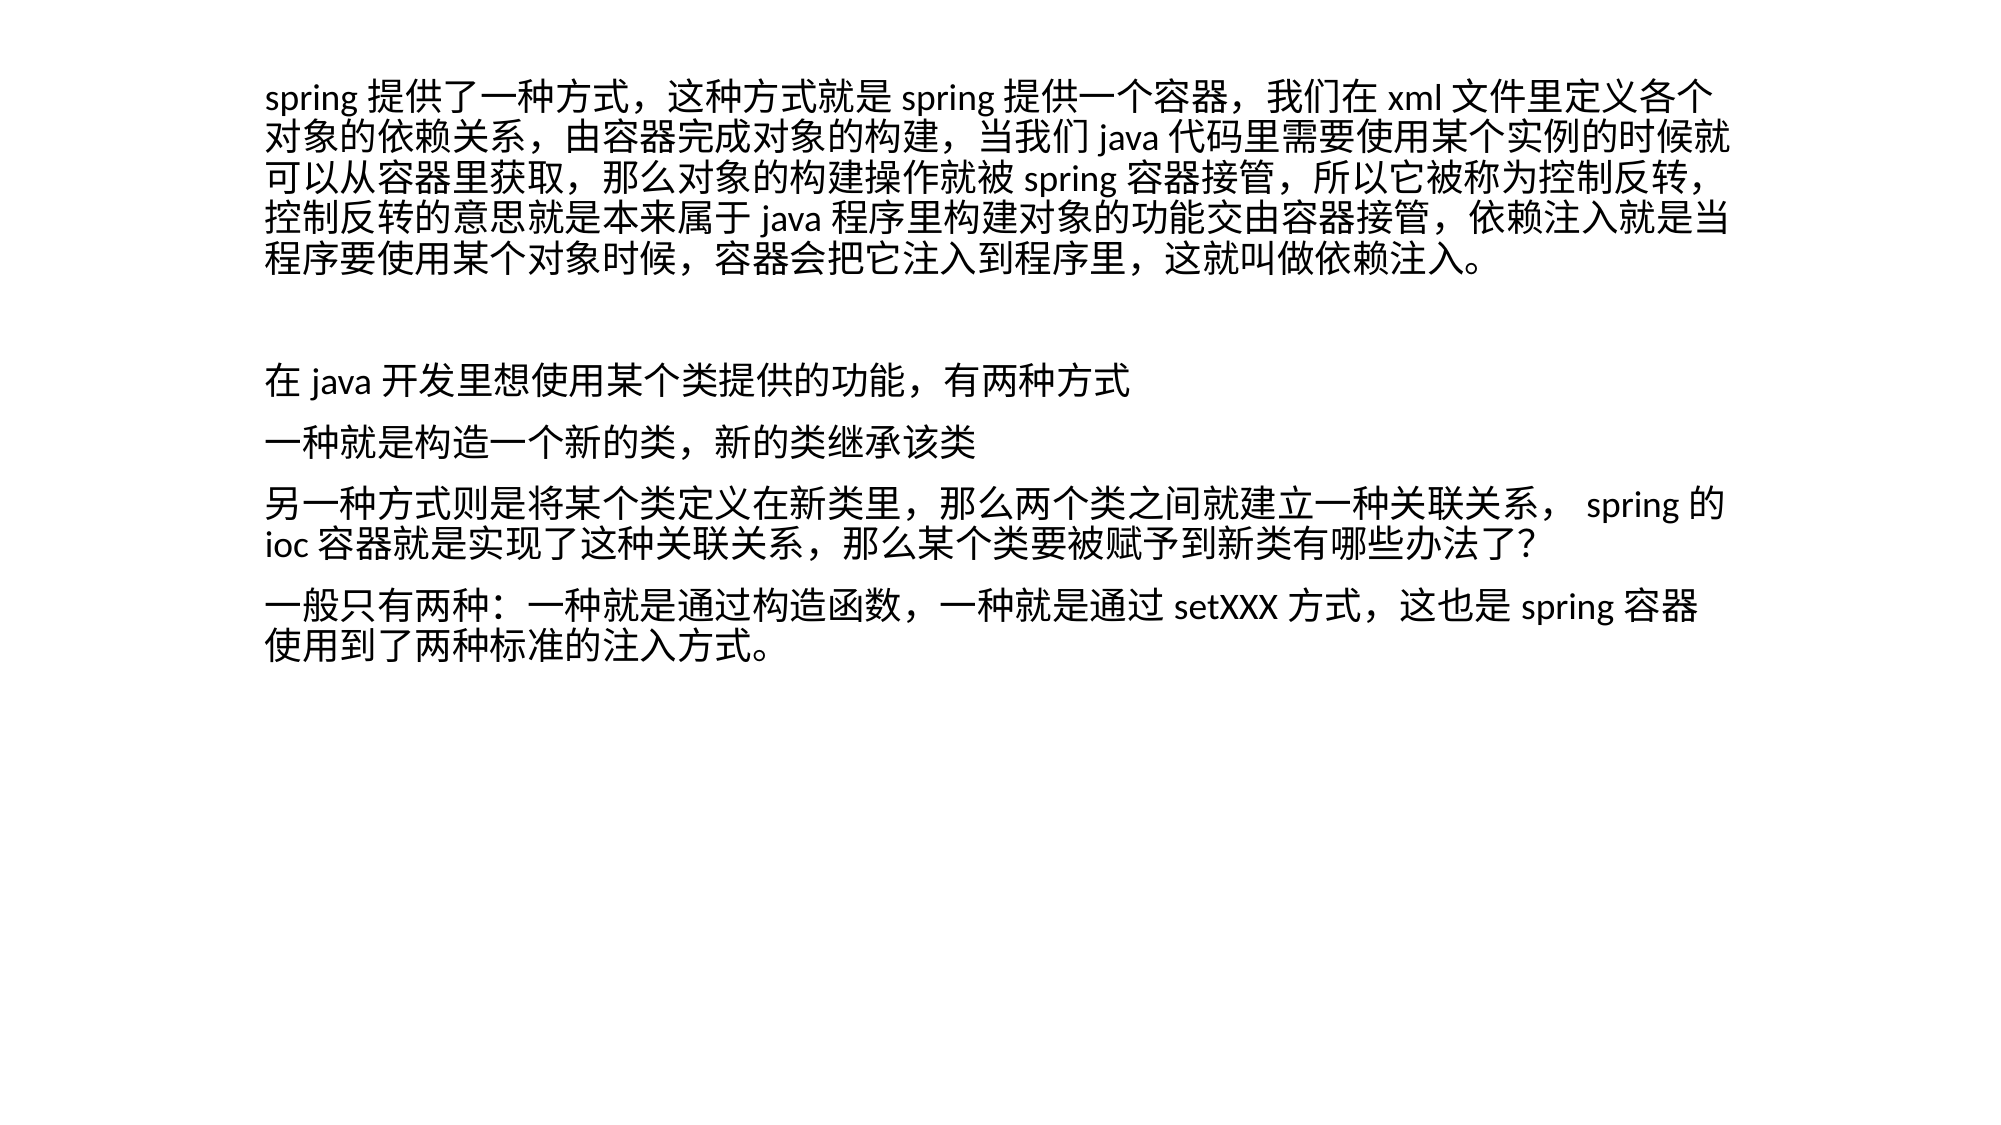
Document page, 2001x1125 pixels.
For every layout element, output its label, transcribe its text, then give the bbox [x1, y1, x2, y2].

subtitle spring提供了一种方式，这种方式就是spring提供一个容器，我们在xml文件里定义各个对象的依赖关系，由容器完成对象的构建，当我们java代码里需要使用某个实例的时候就可以从容器里获取，那么对象的构建操作就被spring容器接管，所以它被称为控制反转，控制反转的意思就是本来属于java程序里构建对象的功能交由容器接管，依赖注入就是当程序要使用某个对象时候，容器会把它注入到程序里，这就叫做依赖注入。 在java开发里想使用某个类提供的功能，有两种方式 一种就是构造一个新的类，新的类继承该类 另一种方式则是将某个类定义在新类里，那么两个类之间就建立一种关联关系，spring的ioc容器就是实现了这种关联关系，那么某个类要被赋予到新类有哪些办法了？ 一般只有两种：一种就是通过构造函数，一种就是通过setXXX方式，这也是spring容器使用到了两种标准的注入方式。 [249, 70, 1750, 1077]
